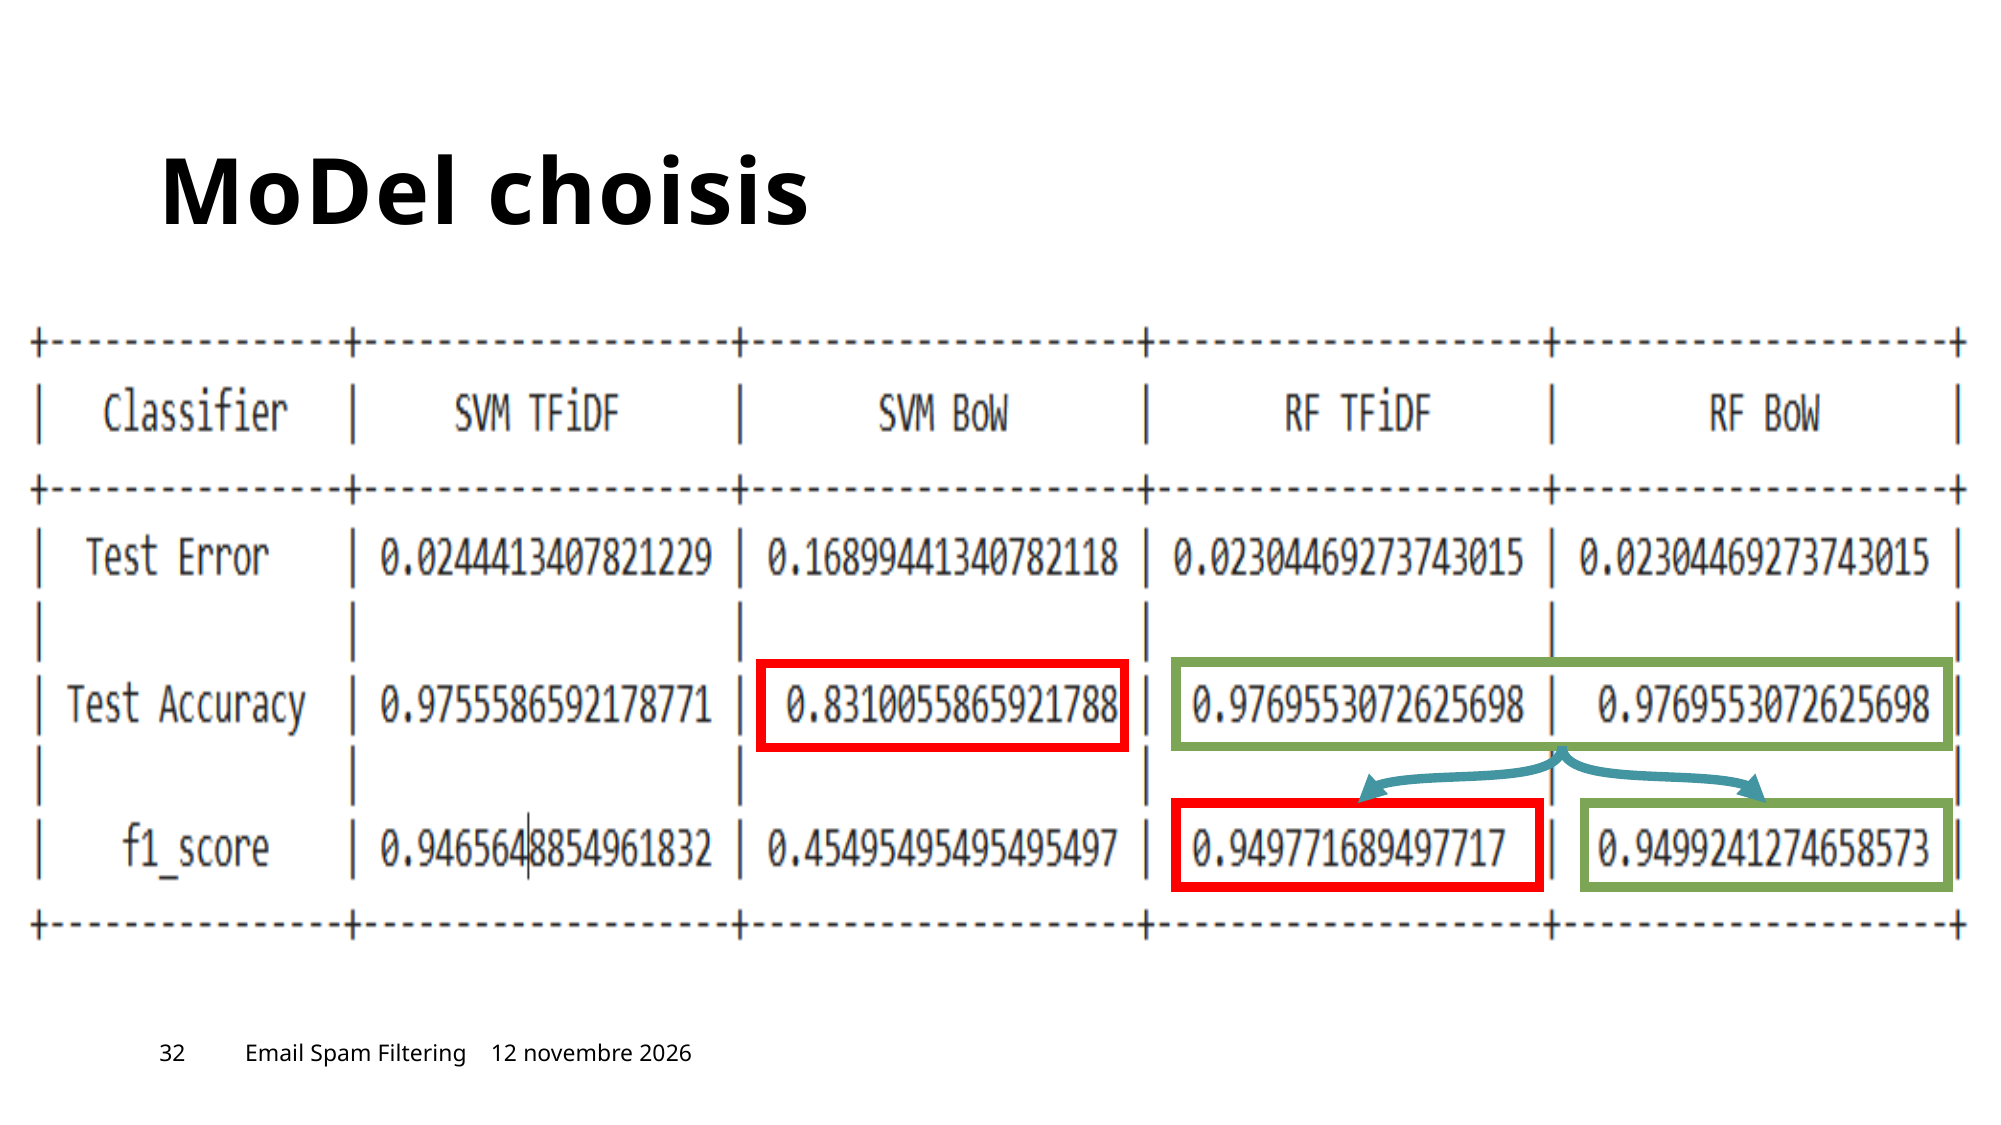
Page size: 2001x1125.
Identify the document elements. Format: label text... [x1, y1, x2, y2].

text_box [1431, 672, 1489, 877]
slide_number 32 [159, 1038, 246, 1080]
title MoDel choisis [158, 144, 969, 245]
footer Email Spam Filtering [246, 1038, 491, 1080]
picture [16, 268, 2000, 981]
slide_number 26 mai 2023 [491, 1038, 707, 1080]
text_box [1635, 672, 1693, 877]
